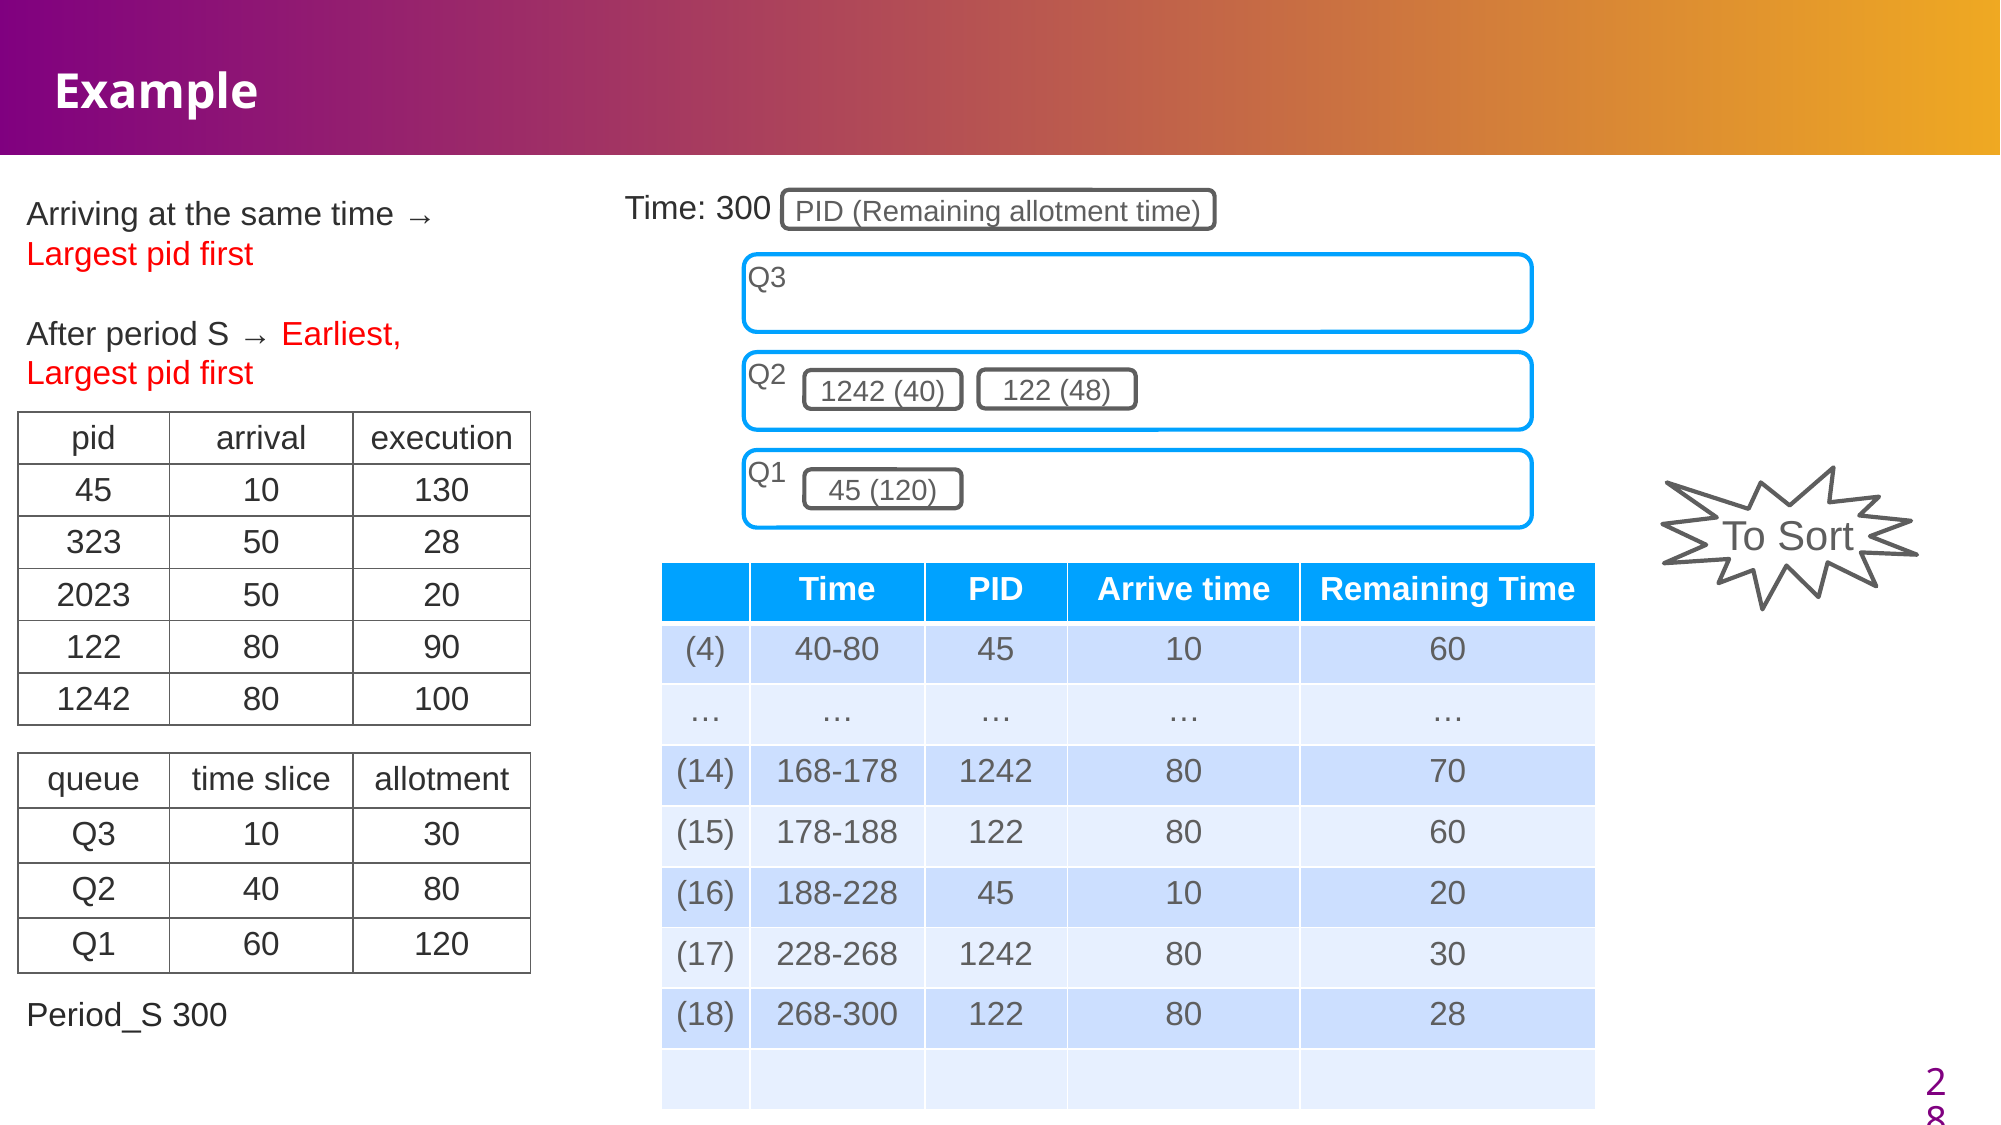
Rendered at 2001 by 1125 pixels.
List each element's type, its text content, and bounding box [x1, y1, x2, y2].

table_header Time [751, 563, 924, 621]
table_cell 20 [1301, 868, 1595, 927]
table_cell 122 [926, 807, 1067, 866]
table_cell 50 [170, 517, 352, 568]
table_header [662, 563, 749, 621]
table_cell … [1068, 685, 1299, 744]
table_cell 10 [170, 809, 352, 862]
table_cell (16) [662, 868, 749, 927]
table_header Remaining Time [1301, 563, 1595, 621]
text_box Period_S 300 [17, 984, 528, 1042]
text_box Q1 [741, 447, 1534, 530]
table_cell (17) [662, 928, 749, 987]
table_cell 80 [1068, 928, 1299, 987]
table_header queue [19, 754, 169, 807]
table_cell 80 [354, 864, 530, 917]
table_cell 40-80 [751, 626, 924, 683]
table_cell 80 [1068, 746, 1299, 805]
table_cell 168-178 [751, 746, 924, 805]
table_cell 60 [170, 919, 352, 972]
table_cell 28 [354, 517, 530, 568]
table_cell 120 [354, 919, 530, 972]
table_header PID [926, 563, 1067, 621]
table_cell 50 [170, 569, 352, 620]
table_cell 100 [354, 674, 530, 724]
table_cell 45 [926, 868, 1067, 927]
table_cell (14) [662, 746, 749, 805]
table_cell 10 [1068, 626, 1299, 683]
table_cell 10 [170, 465, 352, 515]
table_header time slice [170, 754, 352, 807]
table_cell … [662, 685, 749, 744]
table_cell 1242 [926, 746, 1067, 805]
table_cell 268-300 [751, 989, 924, 1048]
table_cell [662, 1050, 749, 1109]
table_cell [1068, 1050, 1299, 1109]
table_cell 90 [354, 621, 530, 672]
table_cell [751, 1050, 924, 1109]
table_cell 80 [170, 621, 352, 672]
text_box 122 (48) [976, 367, 1138, 411]
table_cell 130 [354, 465, 530, 515]
table_cell 30 [1301, 928, 1595, 987]
table_cell 70 [1301, 746, 1595, 805]
table_cell 60 [1301, 807, 1595, 866]
table_header Arrive time [1068, 563, 1299, 621]
text_box Q3 [741, 252, 1534, 334]
table_cell 323 [19, 517, 169, 568]
table_cell 80 [1068, 989, 1299, 1048]
table_cell (18) [662, 989, 749, 1048]
table_cell 80 [170, 674, 352, 724]
text_box 1242 (40) [802, 367, 964, 411]
table_cell 45 [926, 626, 1067, 683]
table_cell 228-268 [751, 928, 924, 987]
text_box Arriving at the same time → Largest pid first After period S → Earliest, Largest pid first [17, 183, 528, 400]
table_cell 20 [354, 569, 530, 620]
table_header execution [354, 413, 530, 463]
table_header arrival [170, 413, 352, 463]
table_cell 30 [354, 809, 530, 862]
table_cell [1301, 1050, 1595, 1109]
table_cell 188-228 [751, 868, 924, 927]
table_cell 1242 [926, 928, 1067, 987]
title Example [44, 0, 1784, 155]
table_cell [926, 1050, 1067, 1109]
text_box PID (Remaining allotment time) [779, 187, 1217, 231]
table_cell 40 [170, 864, 352, 917]
table_cell Q1 [19, 919, 169, 972]
table_cell 178-188 [751, 807, 924, 866]
text_box To Sort [1660, 465, 1920, 612]
text_box 45 (40) [1977, 0, 1982, 154]
table_cell 2023 [19, 569, 169, 620]
table_cell 122 [19, 621, 169, 672]
table_cell (15) [662, 807, 749, 866]
text_box Q2 [741, 349, 1534, 432]
table_cell 80 [1068, 807, 1299, 866]
table_cell … [1301, 685, 1595, 744]
table_cell 45 [19, 465, 169, 515]
slide_number 28 [1916, 1049, 1954, 1113]
table_cell … [926, 685, 1067, 744]
text_box 45 (120) [802, 467, 964, 511]
table_cell (4) [662, 626, 749, 683]
table_cell 10 [1068, 868, 1299, 927]
table_cell 28 [1301, 989, 1595, 1048]
table_cell Q3 [19, 809, 169, 862]
text_box Time: 300 [616, 177, 1127, 235]
table_cell … [751, 685, 924, 744]
table_cell Q2 [19, 864, 169, 917]
table_cell 60 [1301, 626, 1595, 683]
table_header pid [19, 413, 169, 463]
table_header allotment [354, 754, 530, 807]
table_cell 122 [926, 989, 1067, 1048]
table_cell 1242 [19, 674, 169, 724]
